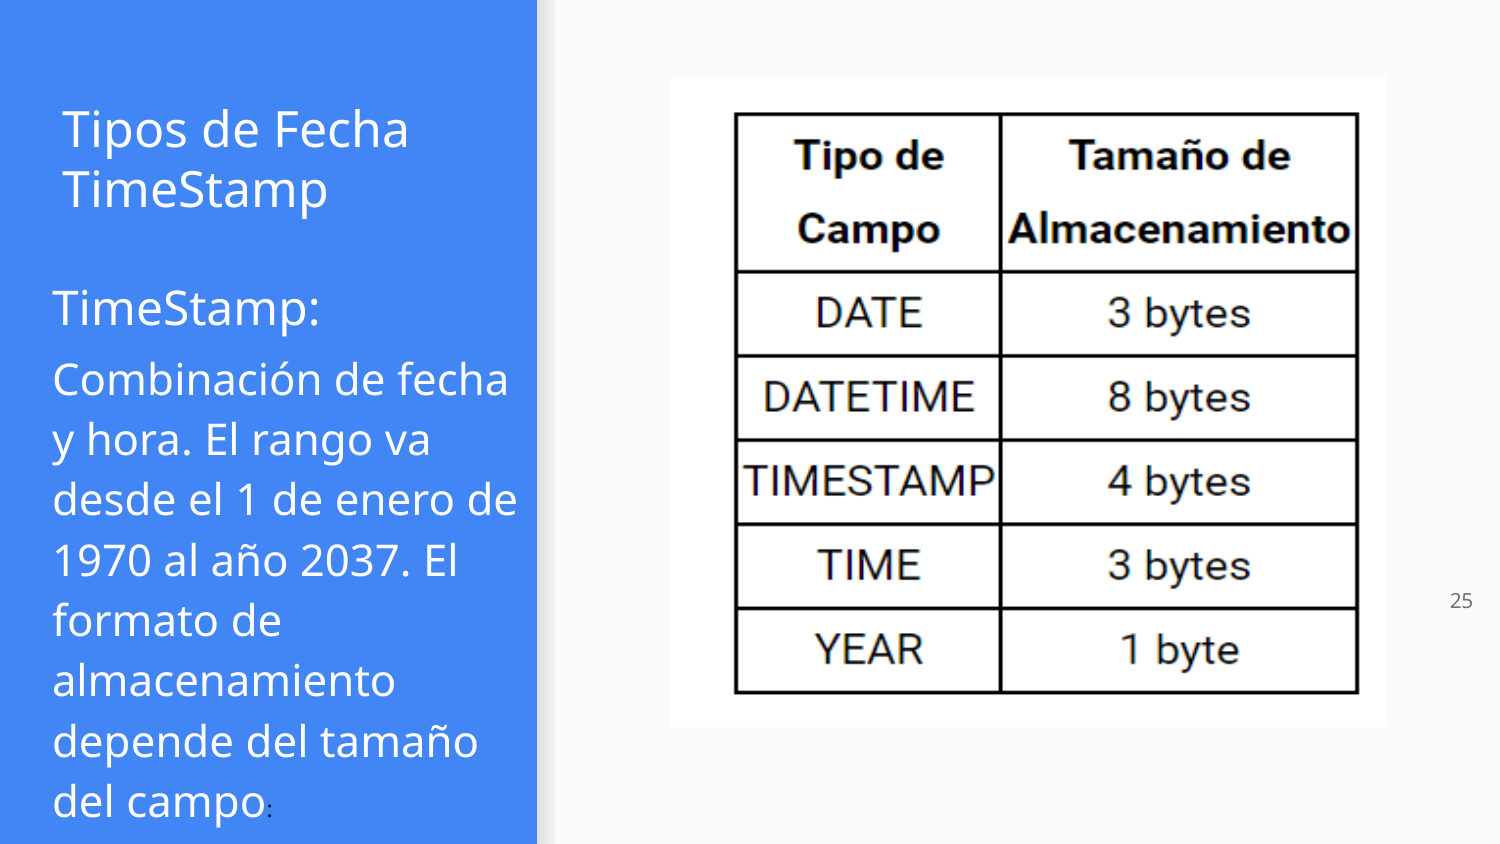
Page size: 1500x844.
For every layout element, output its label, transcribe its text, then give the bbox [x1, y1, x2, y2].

picture [670, 77, 1388, 727]
list TimeStamp: Combinación de fecha y hora. El rango va desde el 1 de enero de 1970 al año 2037. El formato de almacenamiento depende del tamaño del campo: [37, 251, 535, 823]
title Tipos de Fecha TimeStamp [47, 115, 509, 233]
slide_number 25 [1398, 577, 1489, 627]
